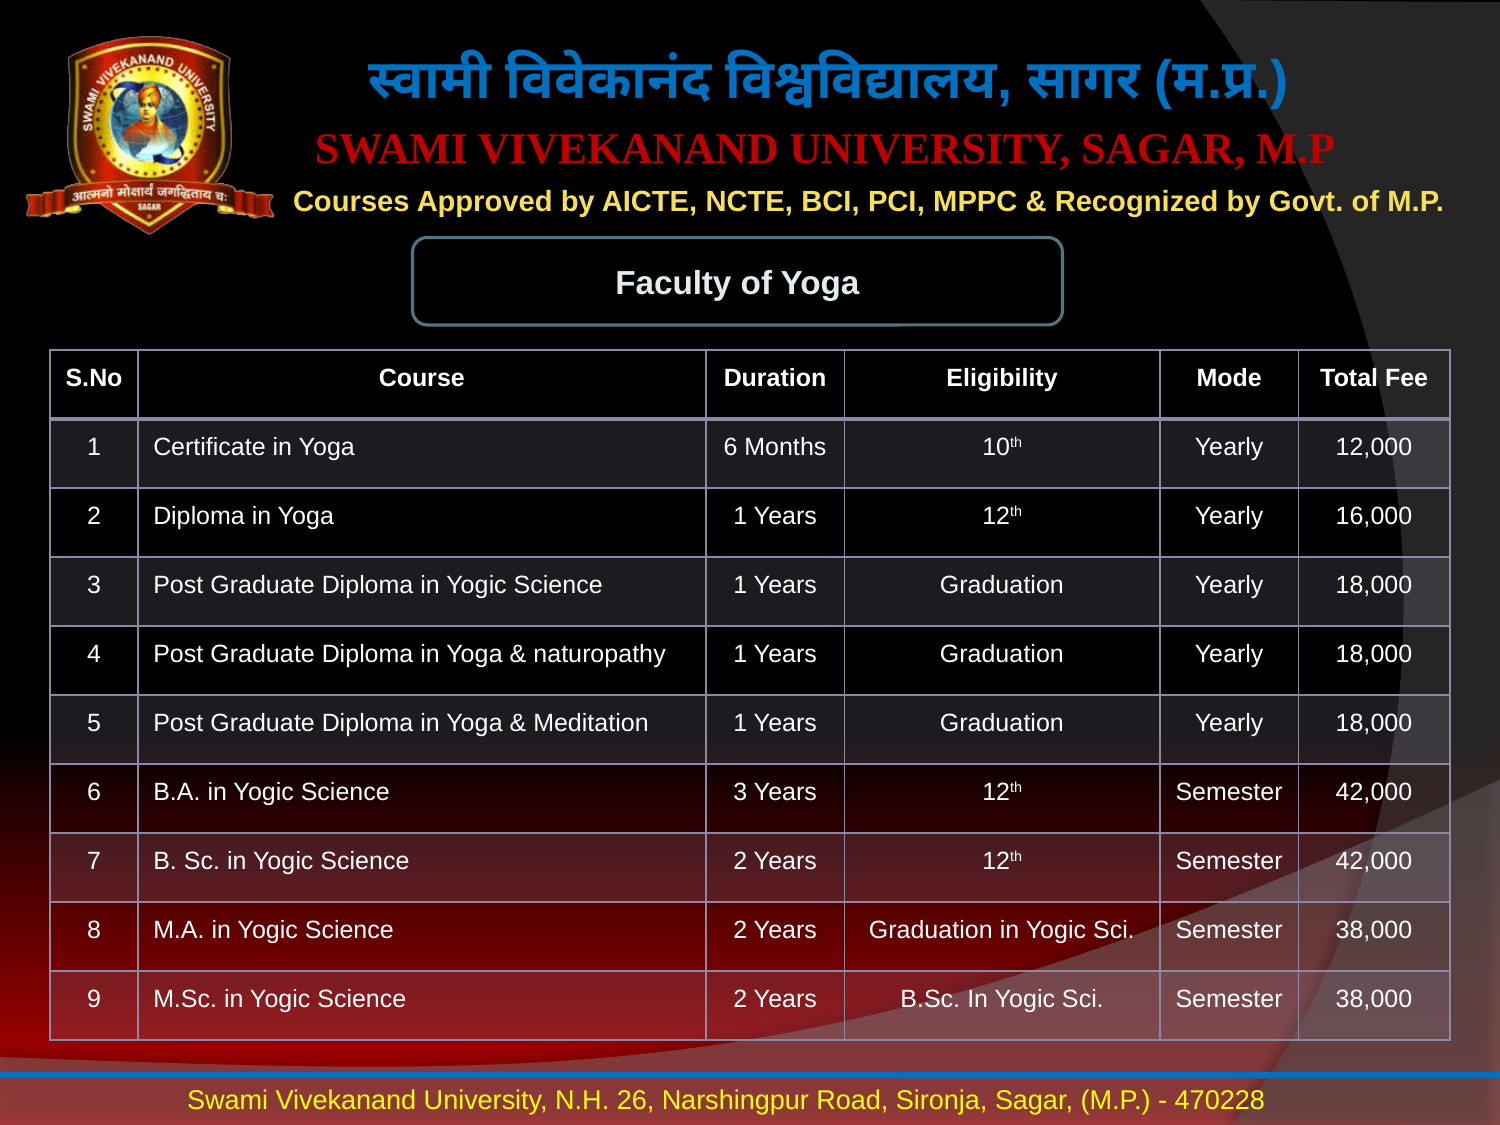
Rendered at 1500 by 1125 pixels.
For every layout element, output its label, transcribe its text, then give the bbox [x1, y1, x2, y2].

table_cell Yearly [1161, 696, 1298, 763]
table_cell Diploma in Yoga [139, 489, 705, 556]
table_cell 6 Months [707, 421, 844, 487]
table_cell 12th [845, 489, 1159, 556]
table_cell 2 Years [707, 972, 844, 1039]
table_cell 16,000 [1299, 489, 1449, 556]
table_cell 1 Years [707, 696, 844, 763]
table_cell 10th [845, 421, 1159, 487]
table_cell 12th [845, 765, 1159, 832]
picture [12, 24, 288, 247]
table_cell Yearly [1161, 627, 1298, 694]
table_cell Post Graduate Diploma in Yoga & naturopathy [139, 627, 705, 694]
table_cell Semester [1161, 765, 1298, 832]
table_cell Post Graduate Diploma in Yogic Science [139, 558, 705, 625]
text_box Swami Vivekanand University, N.H. 26, Narshingpur Road, Sironja, Sagar, (M.P.) - 470228 [172, 1076, 1279, 1123]
table_header Eligibility [845, 351, 1159, 417]
table_cell 3 Years [707, 765, 844, 832]
table_cell Graduation [845, 558, 1159, 625]
table_cell Certificate in Yoga [139, 421, 705, 487]
table_header Duration [707, 351, 844, 417]
table_cell 18,000 [1299, 696, 1449, 763]
table_cell Post Graduate Diploma in Yoga & Meditation [139, 696, 705, 763]
table_header S.No [51, 351, 137, 417]
table_cell 6 [51, 765, 137, 832]
table_cell 5 [51, 696, 137, 763]
table_cell B. Sc. in Yogic Science [139, 834, 705, 901]
table_cell 18,000 [1299, 558, 1449, 625]
table_header Course [139, 351, 705, 417]
table_cell Semester [1161, 834, 1298, 901]
table_cell Semester [1161, 903, 1298, 970]
table_header Total Fee [1299, 351, 1449, 417]
table_cell 42,000 [1299, 834, 1449, 901]
table_cell M.Sc. in Yogic Science [139, 972, 705, 1039]
table_cell 2 [51, 489, 137, 556]
table_cell 12th [845, 834, 1159, 901]
table_cell 1 [51, 421, 137, 487]
table_cell M.A. in Yogic Science [139, 903, 705, 970]
table_cell 2 Years [707, 834, 844, 901]
table_header Mode [1161, 351, 1298, 417]
table_cell B.A. in Yogic Science [139, 765, 705, 832]
table_cell Yearly [1161, 558, 1298, 625]
table_cell 38,000 [1299, 903, 1449, 970]
table_cell 7 [51, 834, 137, 901]
table_cell Graduation in Yogic Sci. [845, 903, 1159, 970]
table_cell 1 Years [707, 558, 844, 625]
table_cell Graduation [845, 627, 1159, 694]
table_cell 9 [51, 972, 137, 1039]
table_cell 2 Years [707, 903, 844, 970]
table_cell 8 [51, 903, 137, 970]
text_box स्वामी विवेकानंद विश्वविद्यालय, सागर (म.प्र.) [353, 37, 1304, 112]
text_box Faculty of Yoga [410, 235, 1065, 327]
table_cell 3 [51, 558, 137, 625]
table_cell Graduation [845, 696, 1159, 763]
table_cell Yearly [1161, 489, 1298, 556]
table_cell 38,000 [1299, 972, 1449, 1039]
table_cell 1 Years [707, 489, 844, 556]
table_cell Yearly [1161, 421, 1298, 487]
text_box SWAMI VIVEKANAND UNIVERSITY, SAGAR, M.P [300, 112, 1375, 174]
table_cell 18,000 [1299, 627, 1449, 694]
table_cell B.Sc. In Yogic Sci. [845, 972, 1159, 1039]
table_cell 1 Years [707, 627, 844, 694]
text_box Courses Approved by AICTE, NCTE, BCI, PCI, MPPC & Recognized by Govt. of M.P. [297, 174, 1461, 225]
table_cell 42,000 [1299, 765, 1449, 832]
table_cell 4 [51, 627, 137, 694]
table_cell Semester [1161, 972, 1298, 1039]
table_cell 12,000 [1299, 421, 1449, 487]
